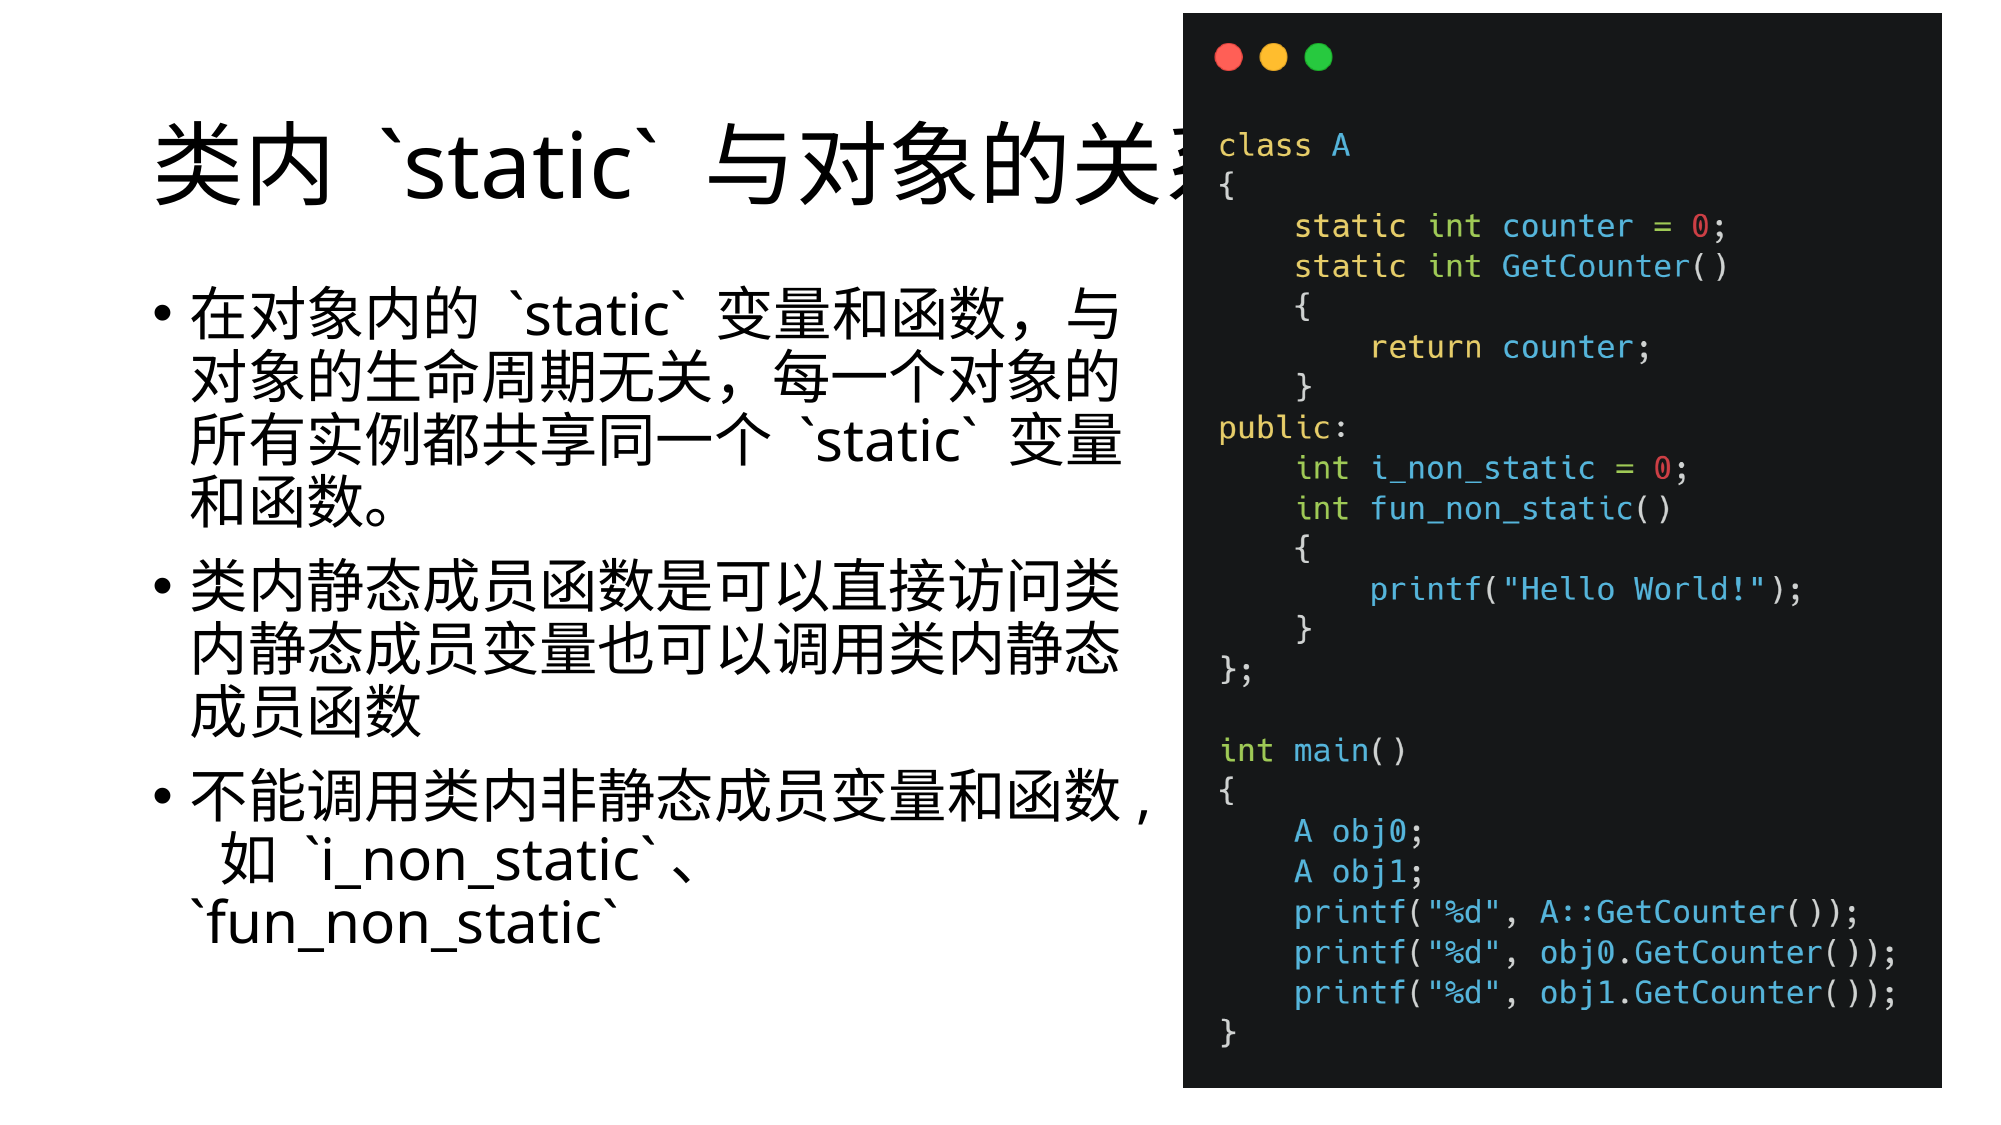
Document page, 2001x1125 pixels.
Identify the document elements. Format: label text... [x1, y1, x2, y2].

picture [1183, 13, 1942, 1088]
list 在对象内的 `static` 变量和函数，与对象的生命周期无关，每一个对象的所有实例都共享同一个 `static` 变量和函数。 类内静态成员函数是可以直接访问类内静态成员变量也可以调用类内静态成员函数 不能调用类内非静态成员变量和函数, 如 `i_non_static`、 `fun_non_static` [137, 277, 1144, 992]
title 类内 `static` 与对象的关系 [137, 59, 1183, 278]
